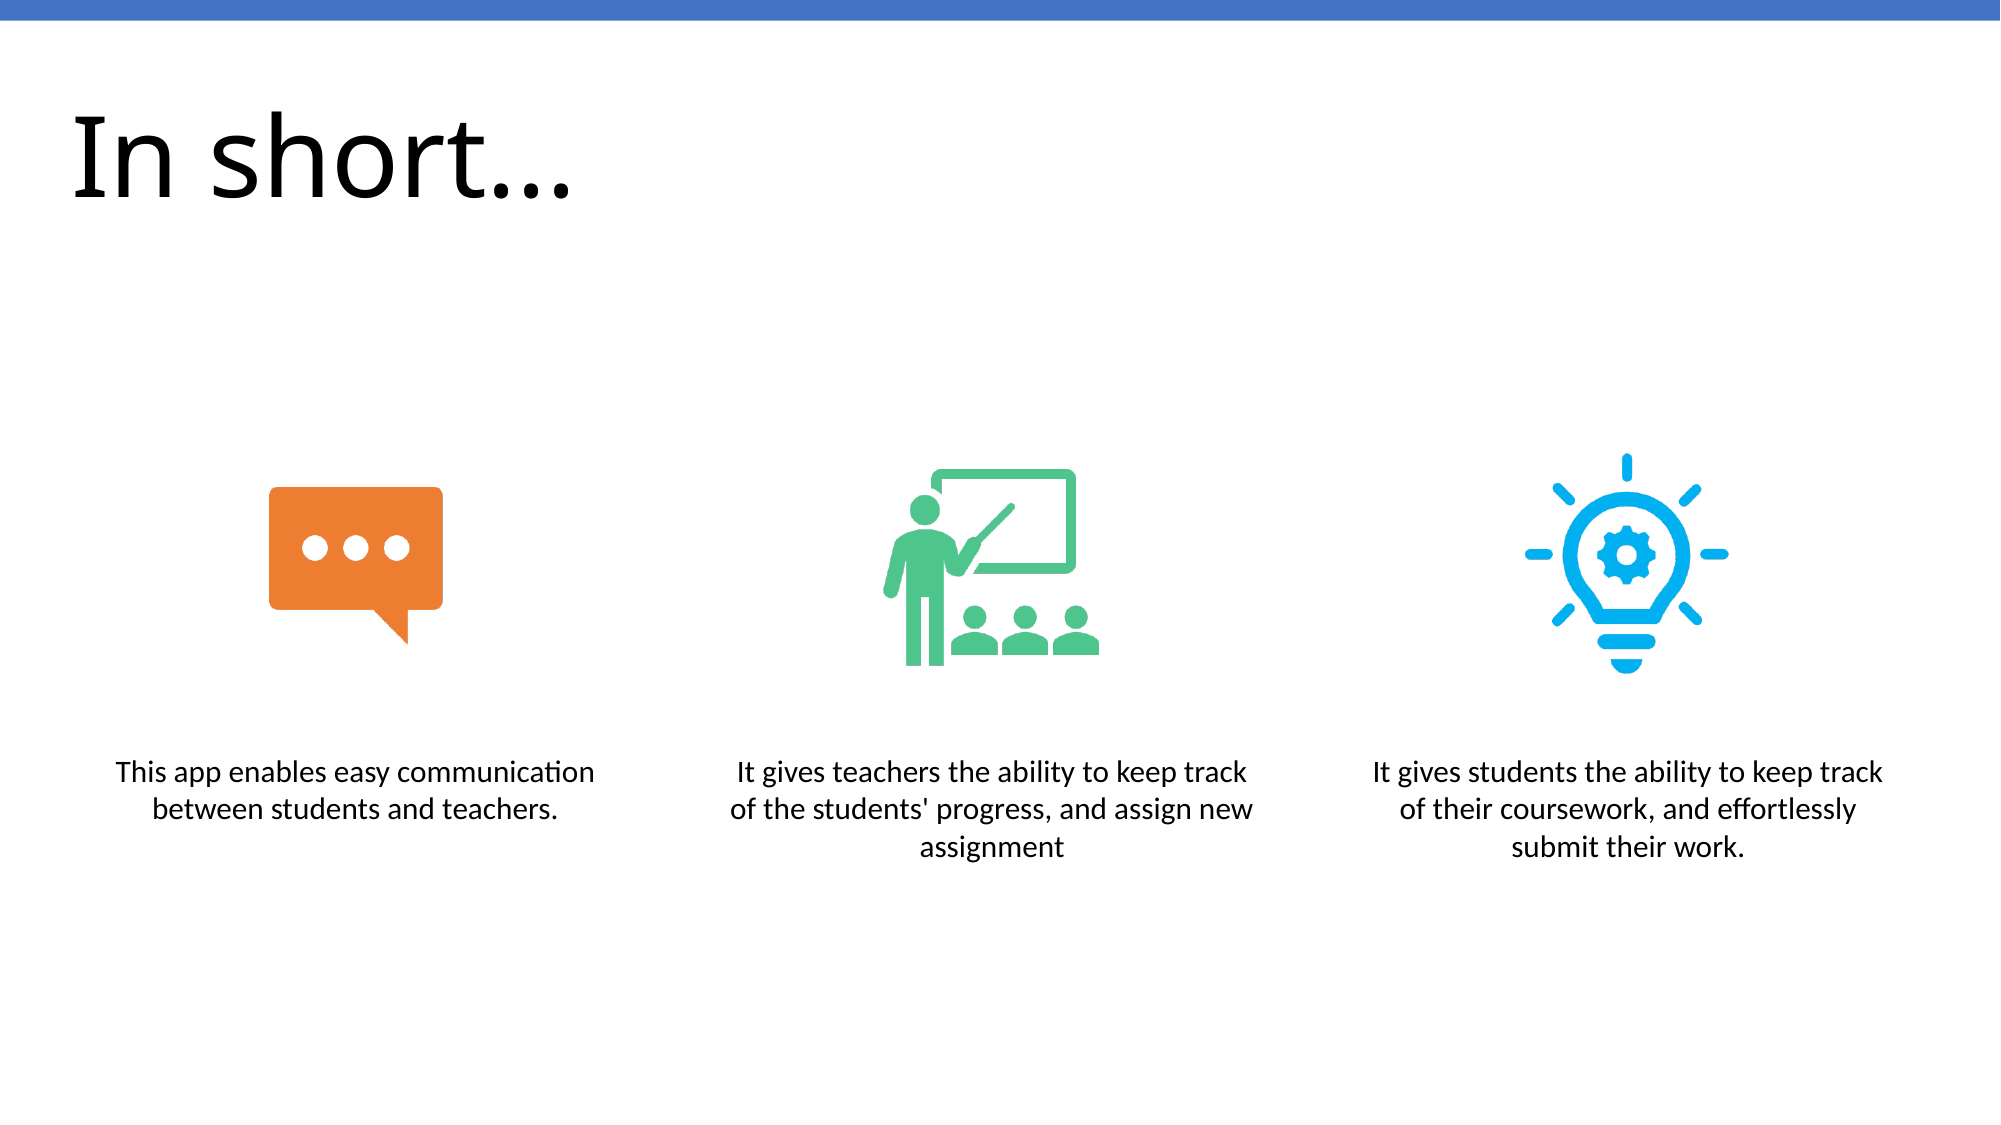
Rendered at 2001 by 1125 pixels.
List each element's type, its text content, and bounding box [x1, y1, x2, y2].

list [56, 299, 1928, 1014]
title In short... [56, 52, 1928, 271]
text_box [0, 0, 2000, 21]
